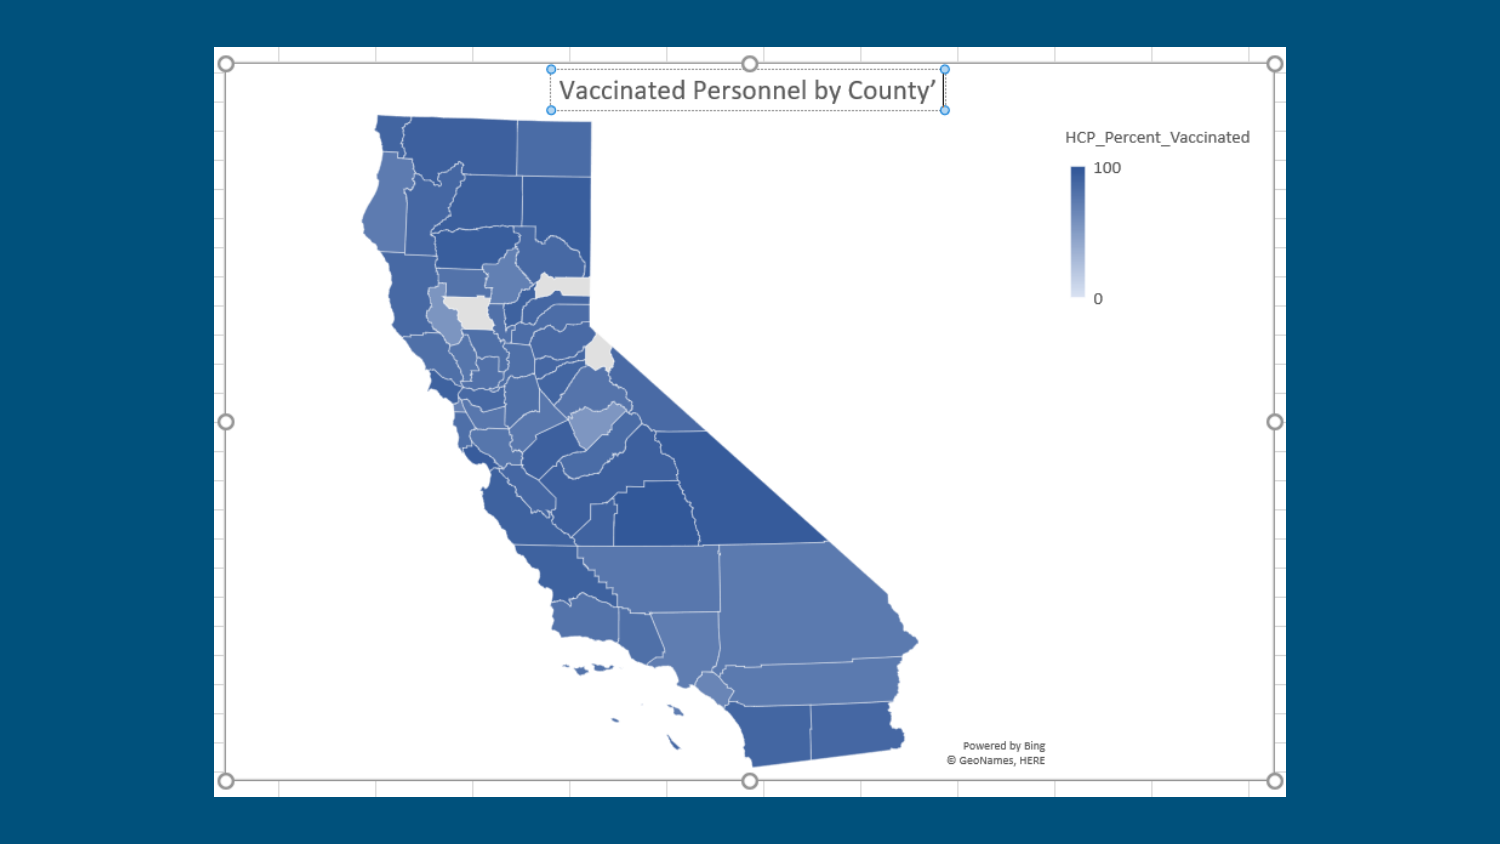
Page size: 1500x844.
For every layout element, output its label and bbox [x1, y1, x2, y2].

picture [215, 48, 1285, 796]
